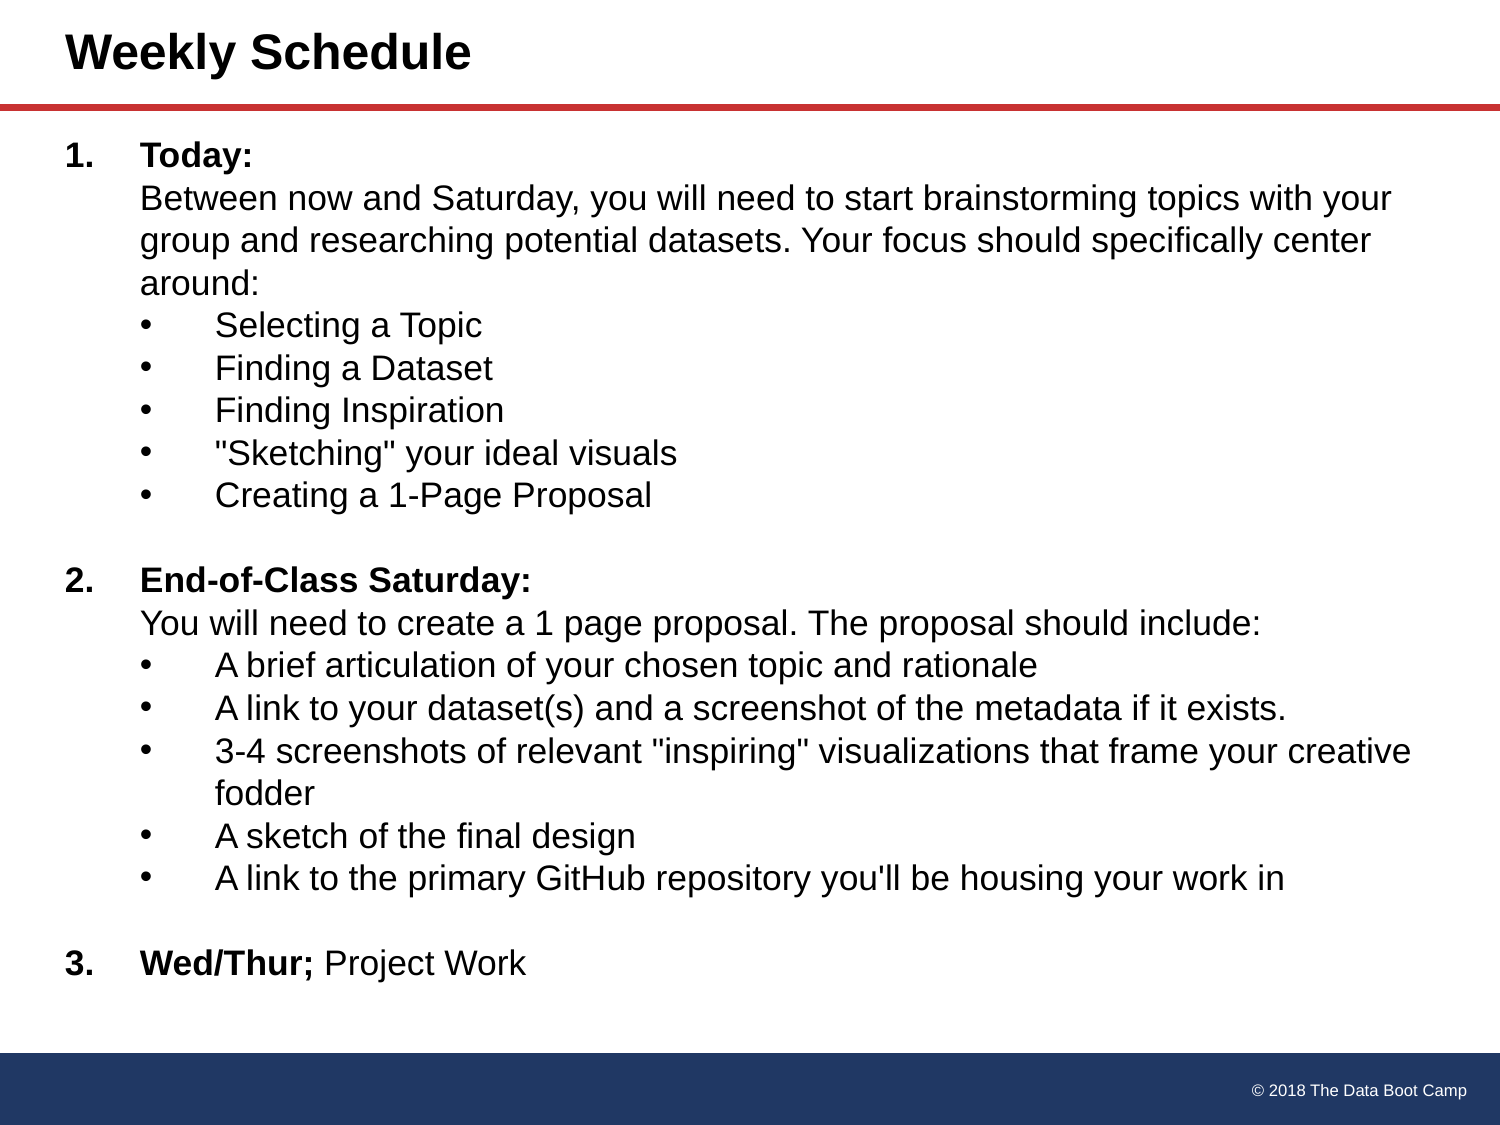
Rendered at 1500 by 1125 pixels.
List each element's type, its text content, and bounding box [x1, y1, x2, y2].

title Weekly Schedule [50, 0, 1088, 108]
text_box Today: Between now and Saturday, you will need to start brainstorming topics with your group and researching potential datasets. Your focus should specifically center around: Selecting a Topic Finding a Dataset Finding Inspiration "Sketching" your ideal visuals Creating a 1-Page Proposal End-of-Class Saturday: You will need to create a 1 page proposal. The proposal should include: A brief articulation of your chosen topic and rationale A link to your dataset(s) and a screenshot of the metadata if it exists. 3-4 screenshots of relevant "inspiring" visualizations that frame your creative fodder A sketch of the final design A link to the primary GitHub repository you'll be housing your work in Wed/Thur; Project Work [49, 124, 1475, 991]
